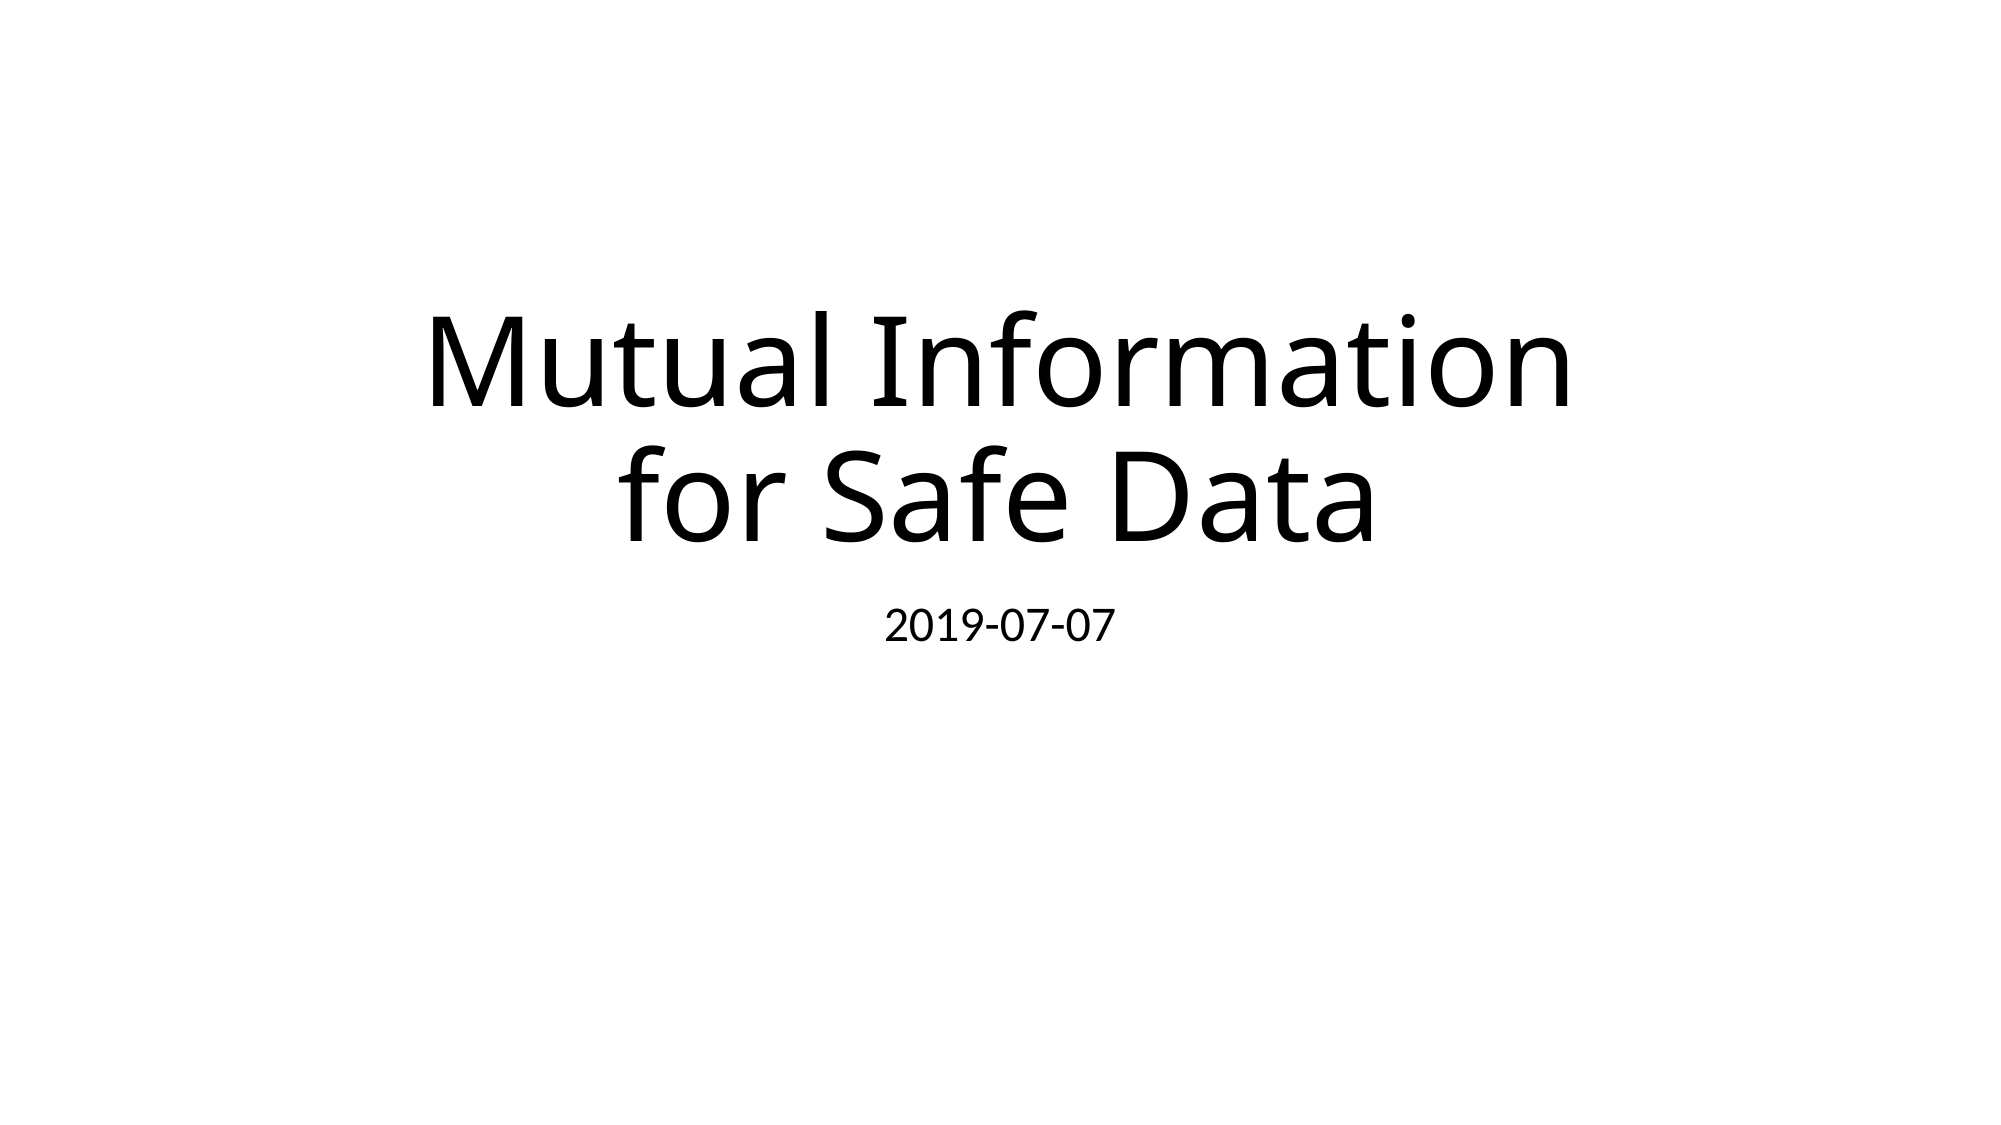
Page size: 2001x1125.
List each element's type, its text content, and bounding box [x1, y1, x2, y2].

title Mutual Information for Safe Data [249, 184, 1750, 576]
subtitle 2019-07-07 [249, 590, 1750, 863]
